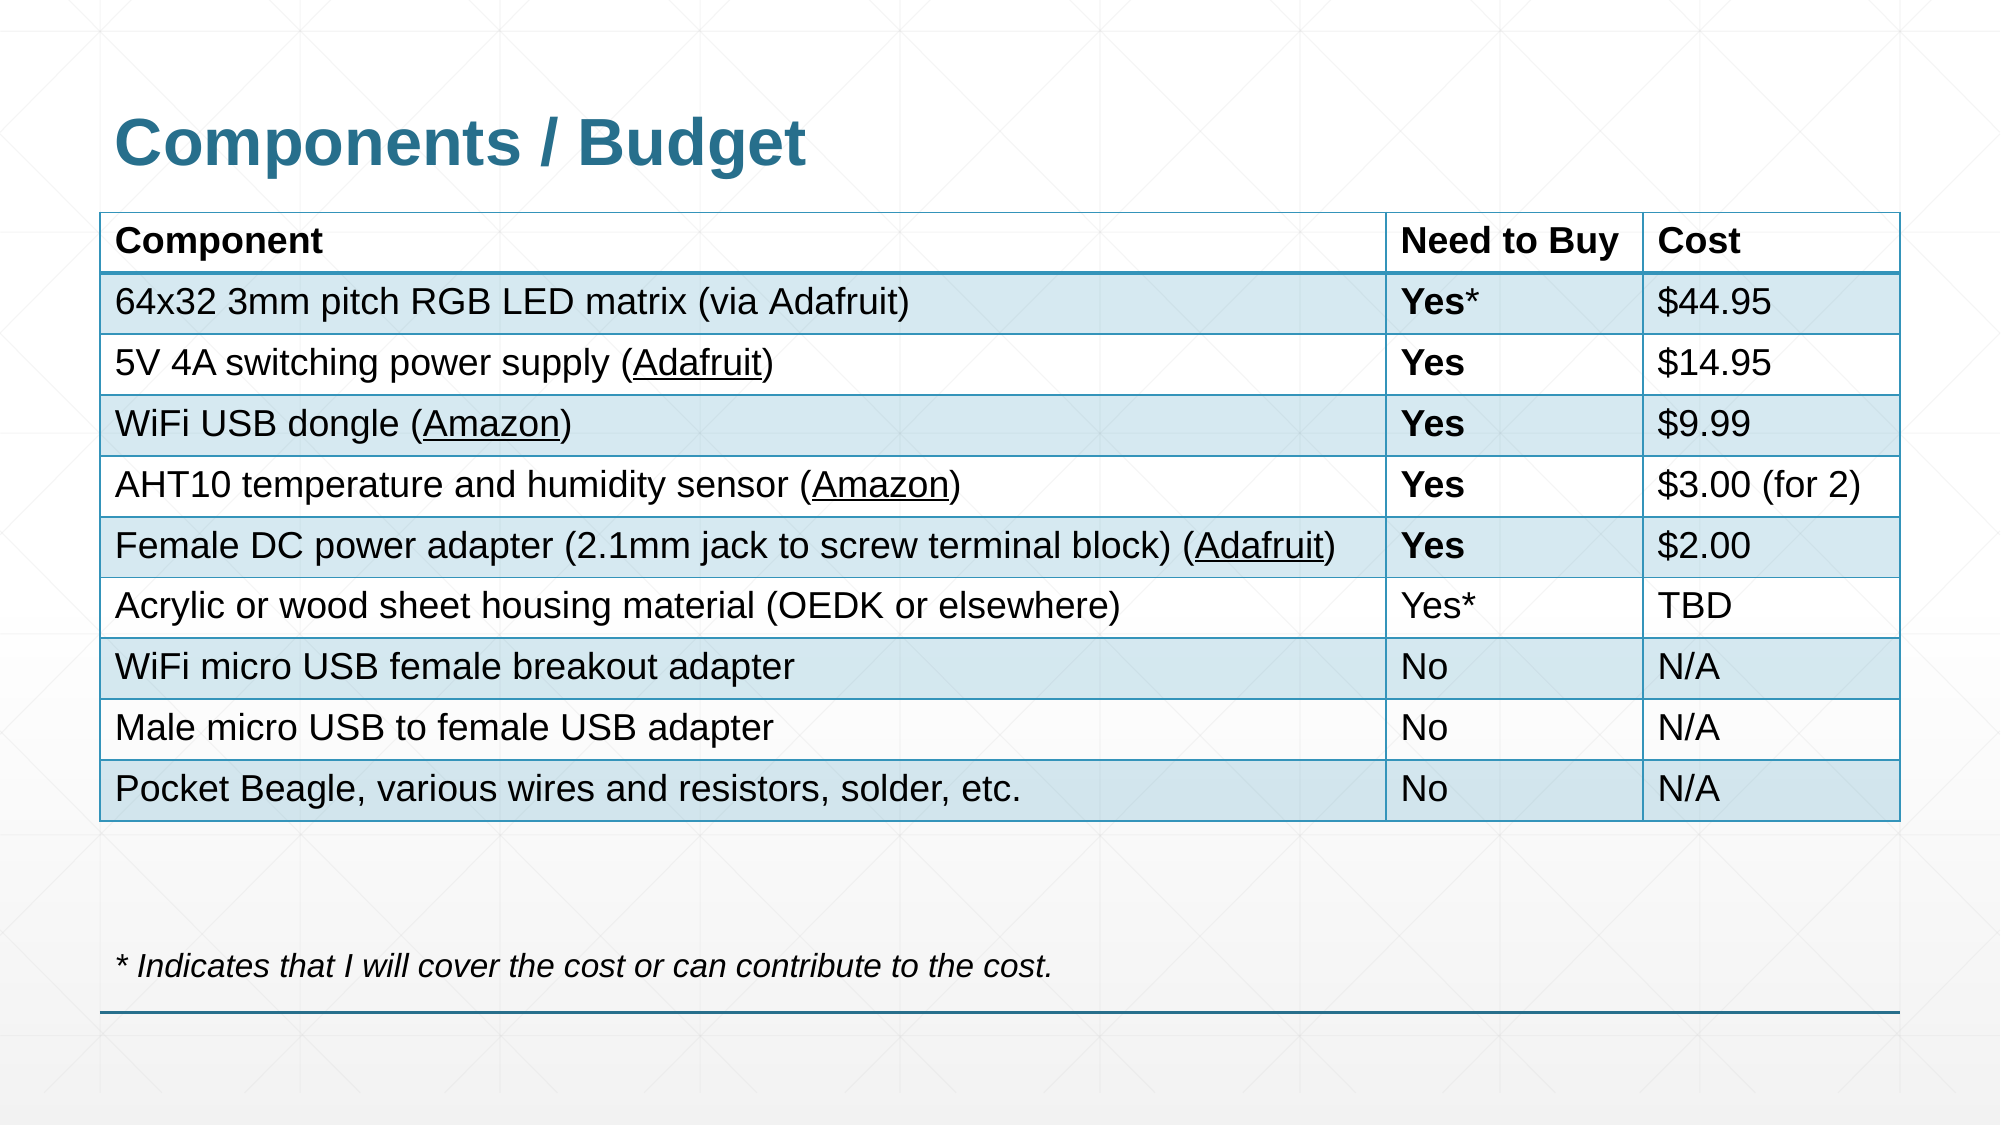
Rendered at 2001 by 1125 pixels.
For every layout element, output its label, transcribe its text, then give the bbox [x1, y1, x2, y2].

table_cell WiFi USB dongle (Amazon) [101, 396, 1385, 455]
table_cell Yes* [1387, 578, 1642, 637]
table_cell $9.99 [1644, 396, 1899, 455]
title Components / Budget [99, 37, 1900, 188]
table_header Need to Buy [1387, 213, 1642, 271]
table_cell No [1387, 700, 1642, 759]
text_box * Indicates that I will cover the cost or can contribute to the cost. [99, 943, 1900, 1019]
table_cell N/A [1644, 700, 1899, 759]
table_cell WiFi micro USB female breakout adapter [101, 639, 1385, 698]
table_cell 5V 4A switching power supply (Adafruit) [101, 335, 1385, 394]
table_cell $3.00 (for 2) [1644, 457, 1899, 516]
table_cell $14.95 [1644, 335, 1899, 394]
table_cell $44.95 [1644, 275, 1899, 333]
table_header Cost [1644, 213, 1899, 271]
table_cell Yes [1387, 396, 1642, 455]
table_cell $2.00 [1644, 518, 1899, 577]
table_header Component [101, 213, 1385, 271]
table_cell TBD [1644, 578, 1899, 637]
table_cell AHT10 temperature and humidity sensor (Amazon) [101, 457, 1385, 516]
table_cell No [1387, 639, 1642, 698]
table_cell Female DC power adapter (2.1mm jack to screw terminal block) (Adafruit) [101, 518, 1385, 577]
table_cell 64x32 3mm pitch RGB LED matrix (via Adafruit) [101, 275, 1385, 333]
table_cell Yes [1387, 518, 1642, 577]
table_cell Male micro USB to female USB adapter [101, 700, 1385, 759]
table_cell No [1387, 761, 1642, 820]
table_cell Yes [1387, 335, 1642, 394]
table_cell Yes [1387, 457, 1642, 516]
table_cell Acrylic or wood sheet housing material (OEDK or elsewhere) [101, 578, 1385, 637]
table_cell Pocket Beagle, various wires and resistors, solder, etc. [101, 761, 1385, 820]
table_cell N/A [1644, 639, 1899, 698]
table_cell N/A [1644, 761, 1899, 820]
table_cell Yes* [1387, 275, 1642, 333]
